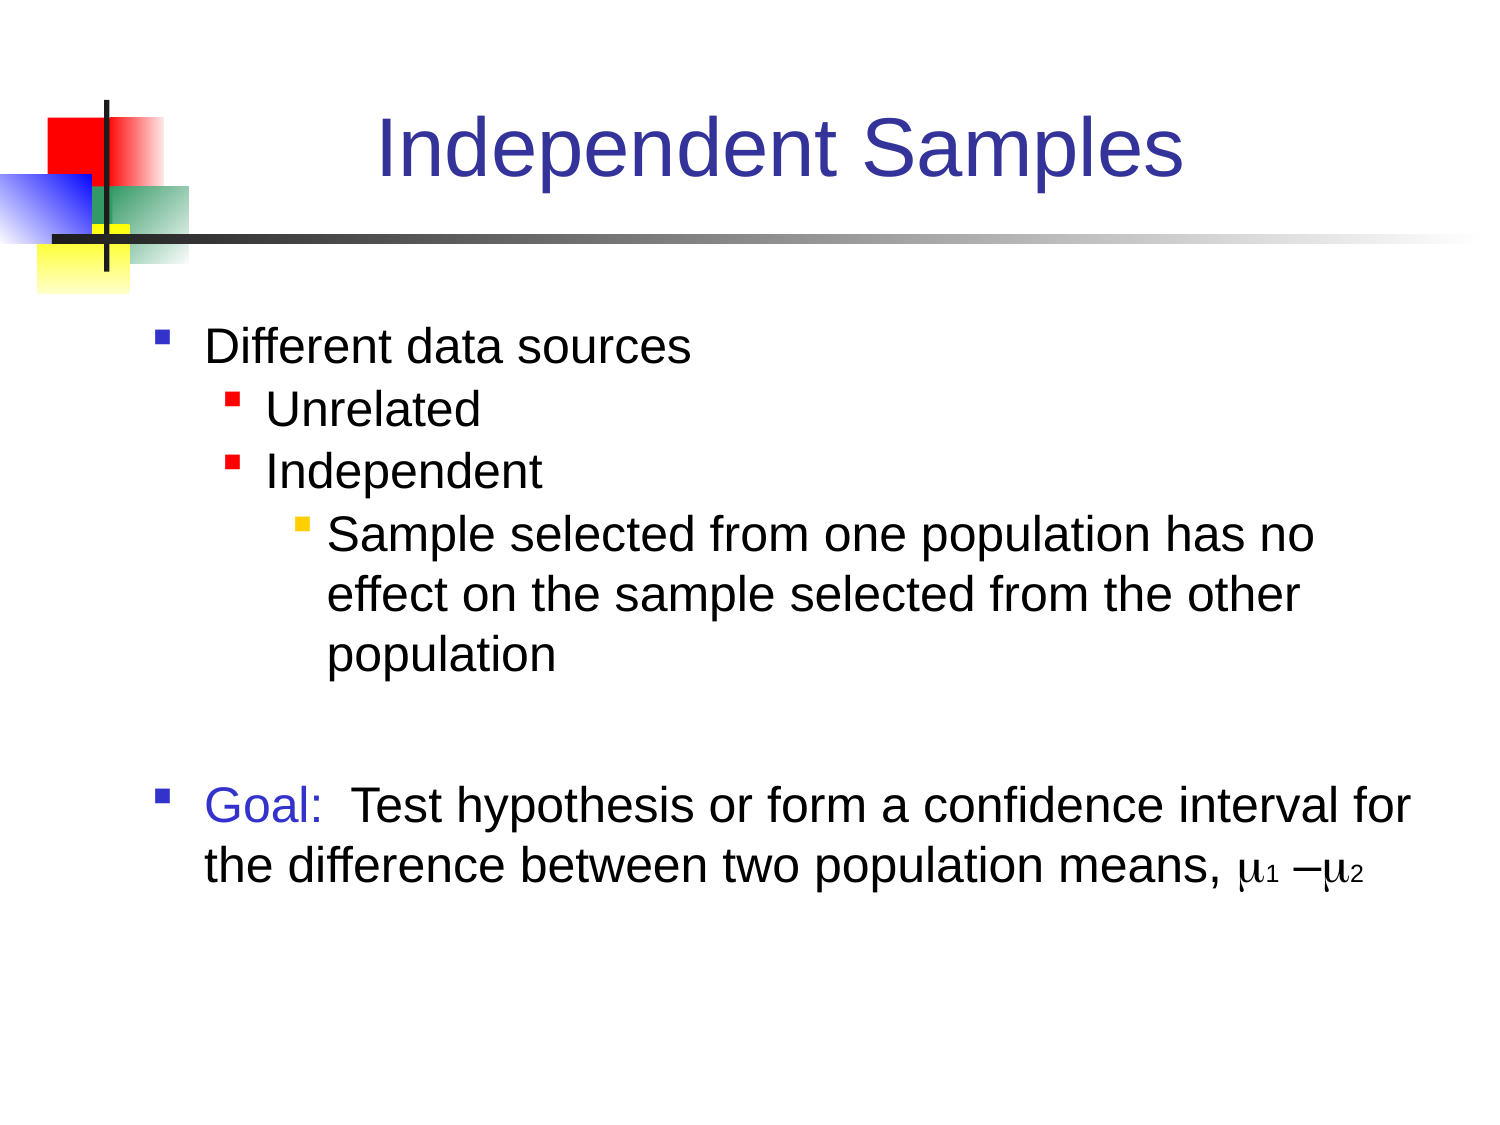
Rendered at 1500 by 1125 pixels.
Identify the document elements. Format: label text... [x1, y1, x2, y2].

list Different data sources Unrelated Independent Sample selected from one population has no effect on the sample selected from the other population Goal: Test hypothesis or form a confidence interval for the difference between two population means, 1 –2 [137, 306, 1463, 1050]
title Independent Samples [187, 50, 1374, 200]
